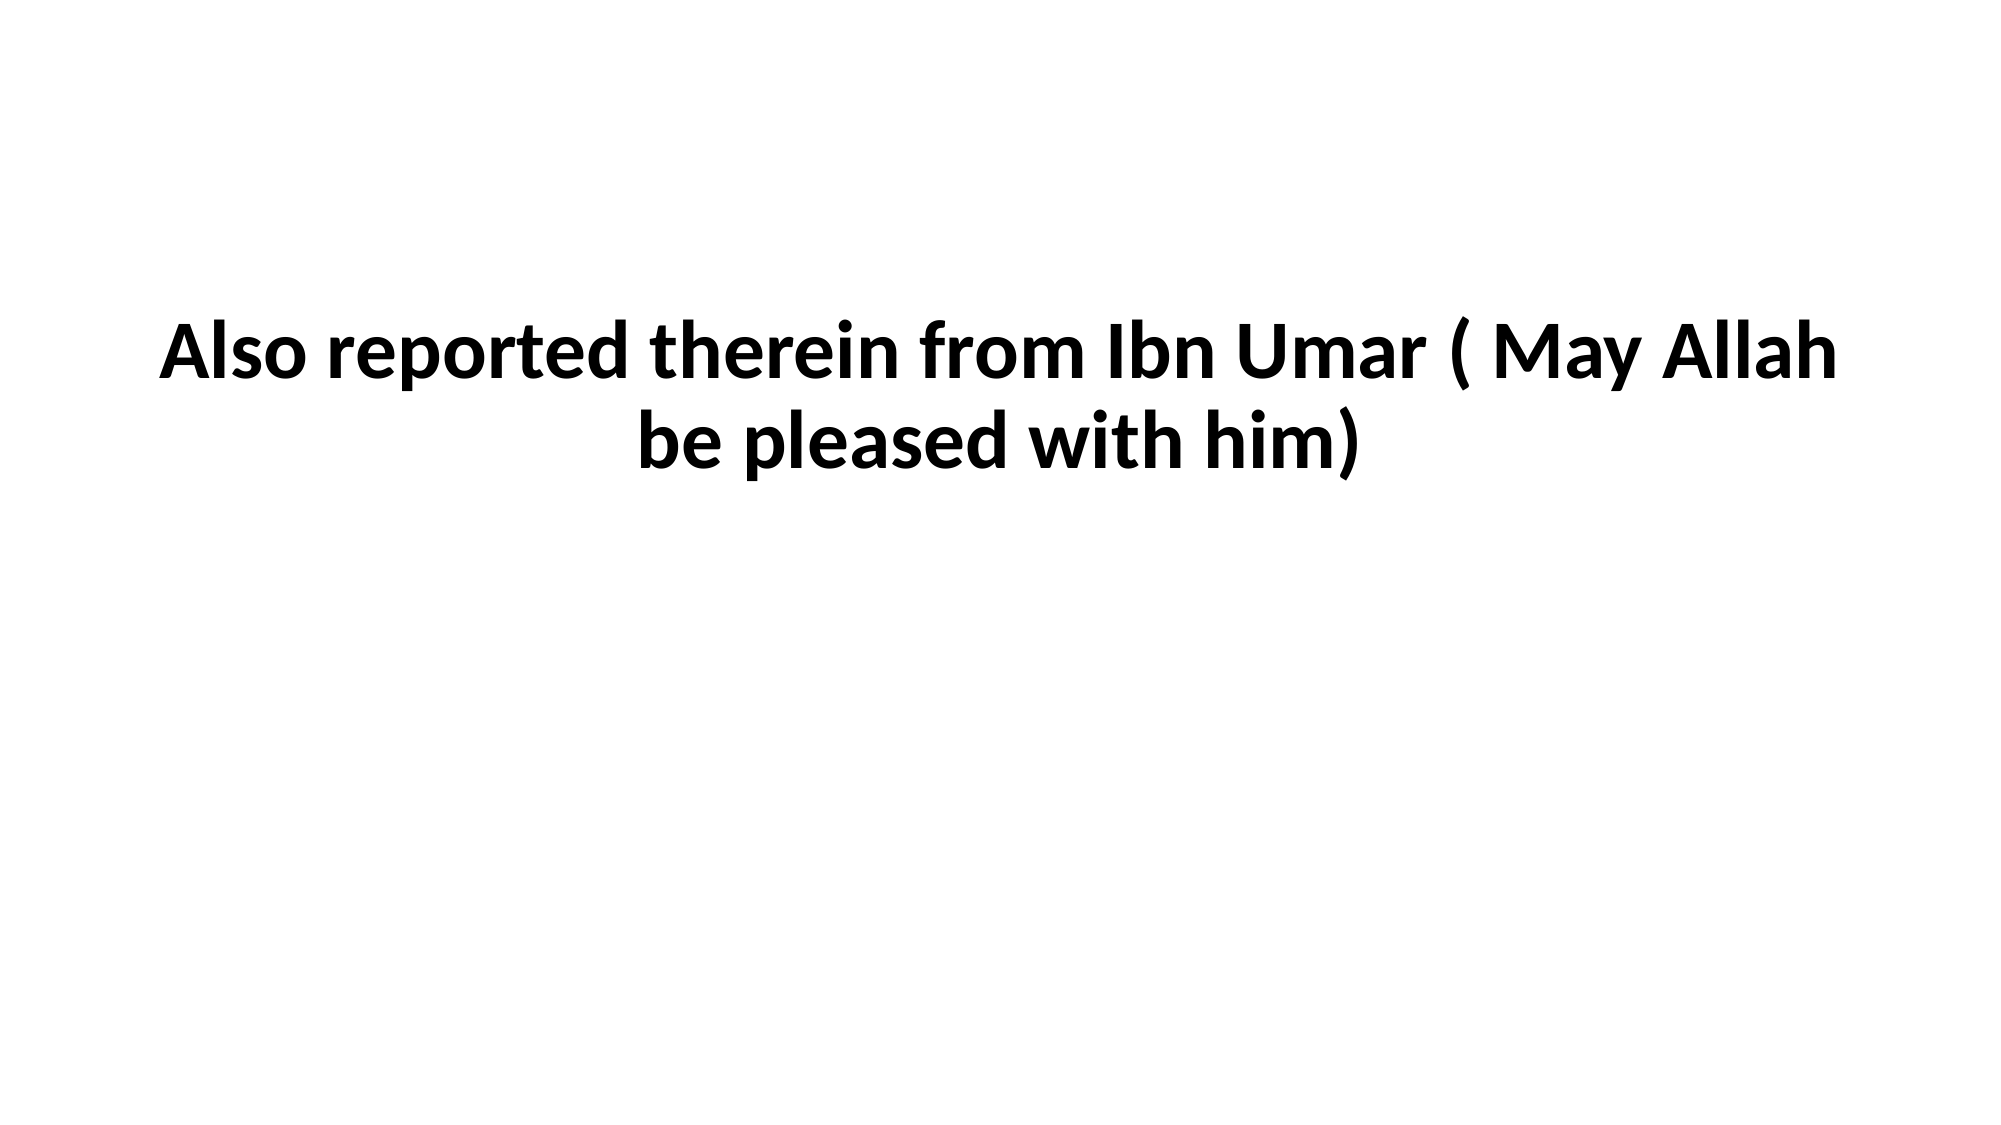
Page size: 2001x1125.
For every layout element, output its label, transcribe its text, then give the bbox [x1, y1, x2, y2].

list Also reported therein from Ibn Umar ( May Allah be pleased with him) [137, 299, 1863, 1014]
